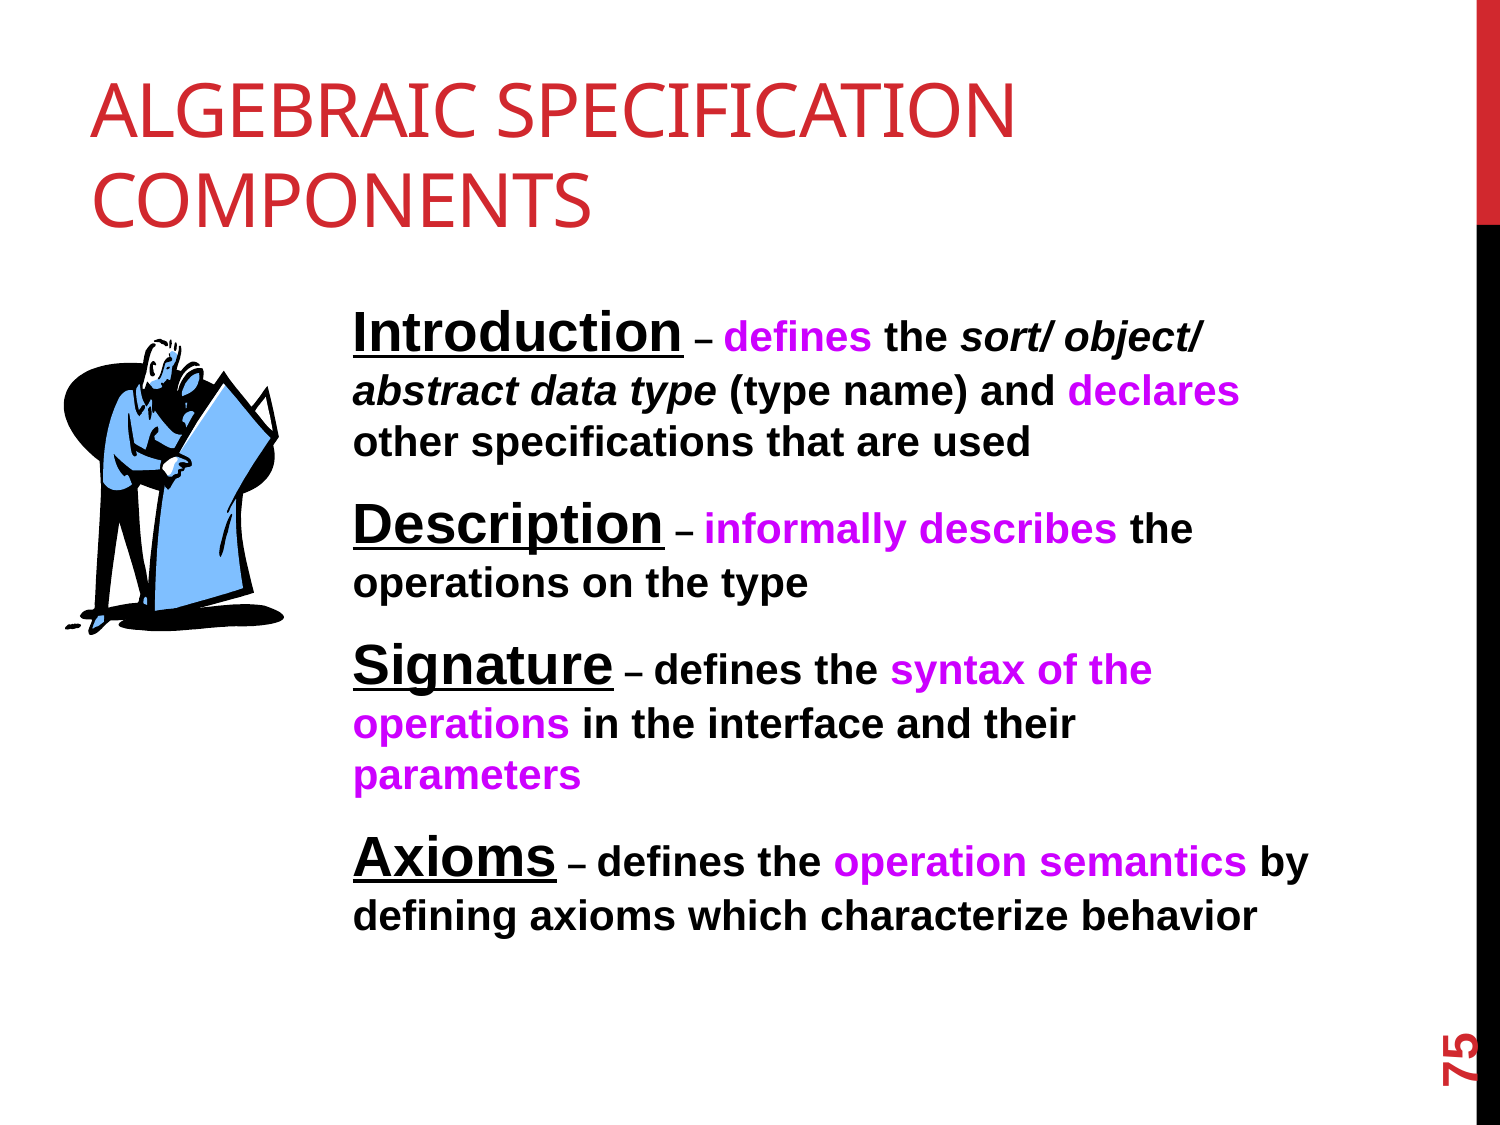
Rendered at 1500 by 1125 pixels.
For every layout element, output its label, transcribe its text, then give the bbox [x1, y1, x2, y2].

picture [58, 336, 317, 637]
title Algebraic specification components [75, 25, 1250, 250]
list Introduction – defines the sort/ object/ abstract data type (type name) and declares other specifications that are used Description – informally describes the operations on the type Signature – defines the syntax of the operations in the interface and their parameters Axioms – defines the operation semantics by defining axioms which characterize behavior [337, 287, 1325, 1005]
slide_number 75 [1427, 887, 1488, 1104]
